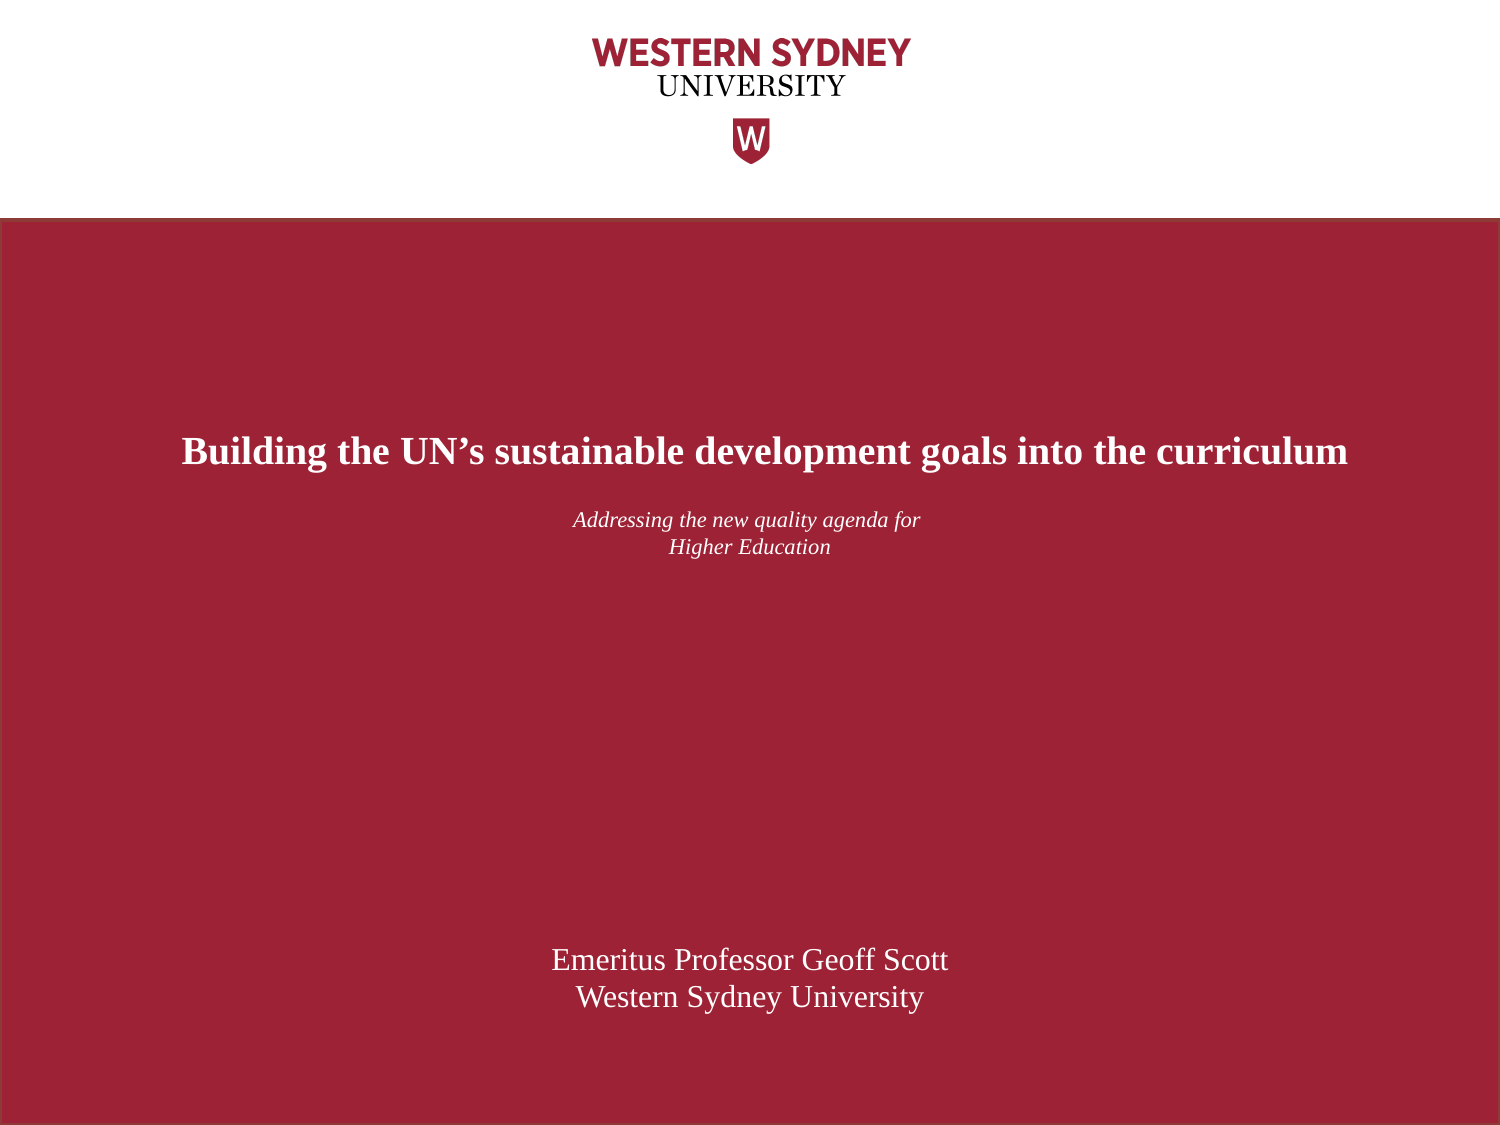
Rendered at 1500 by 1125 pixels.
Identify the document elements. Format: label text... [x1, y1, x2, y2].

text_box [0, 218, 1500, 1125]
title Building the UN’s sustainable development goals into the curriculum Addressing the new quality agenda for Higher Education [112, 349, 1388, 591]
picture [591, 38, 911, 165]
subtitle Emeritus Professor Geoff Scott Western Sydney University [225, 857, 1275, 1024]
